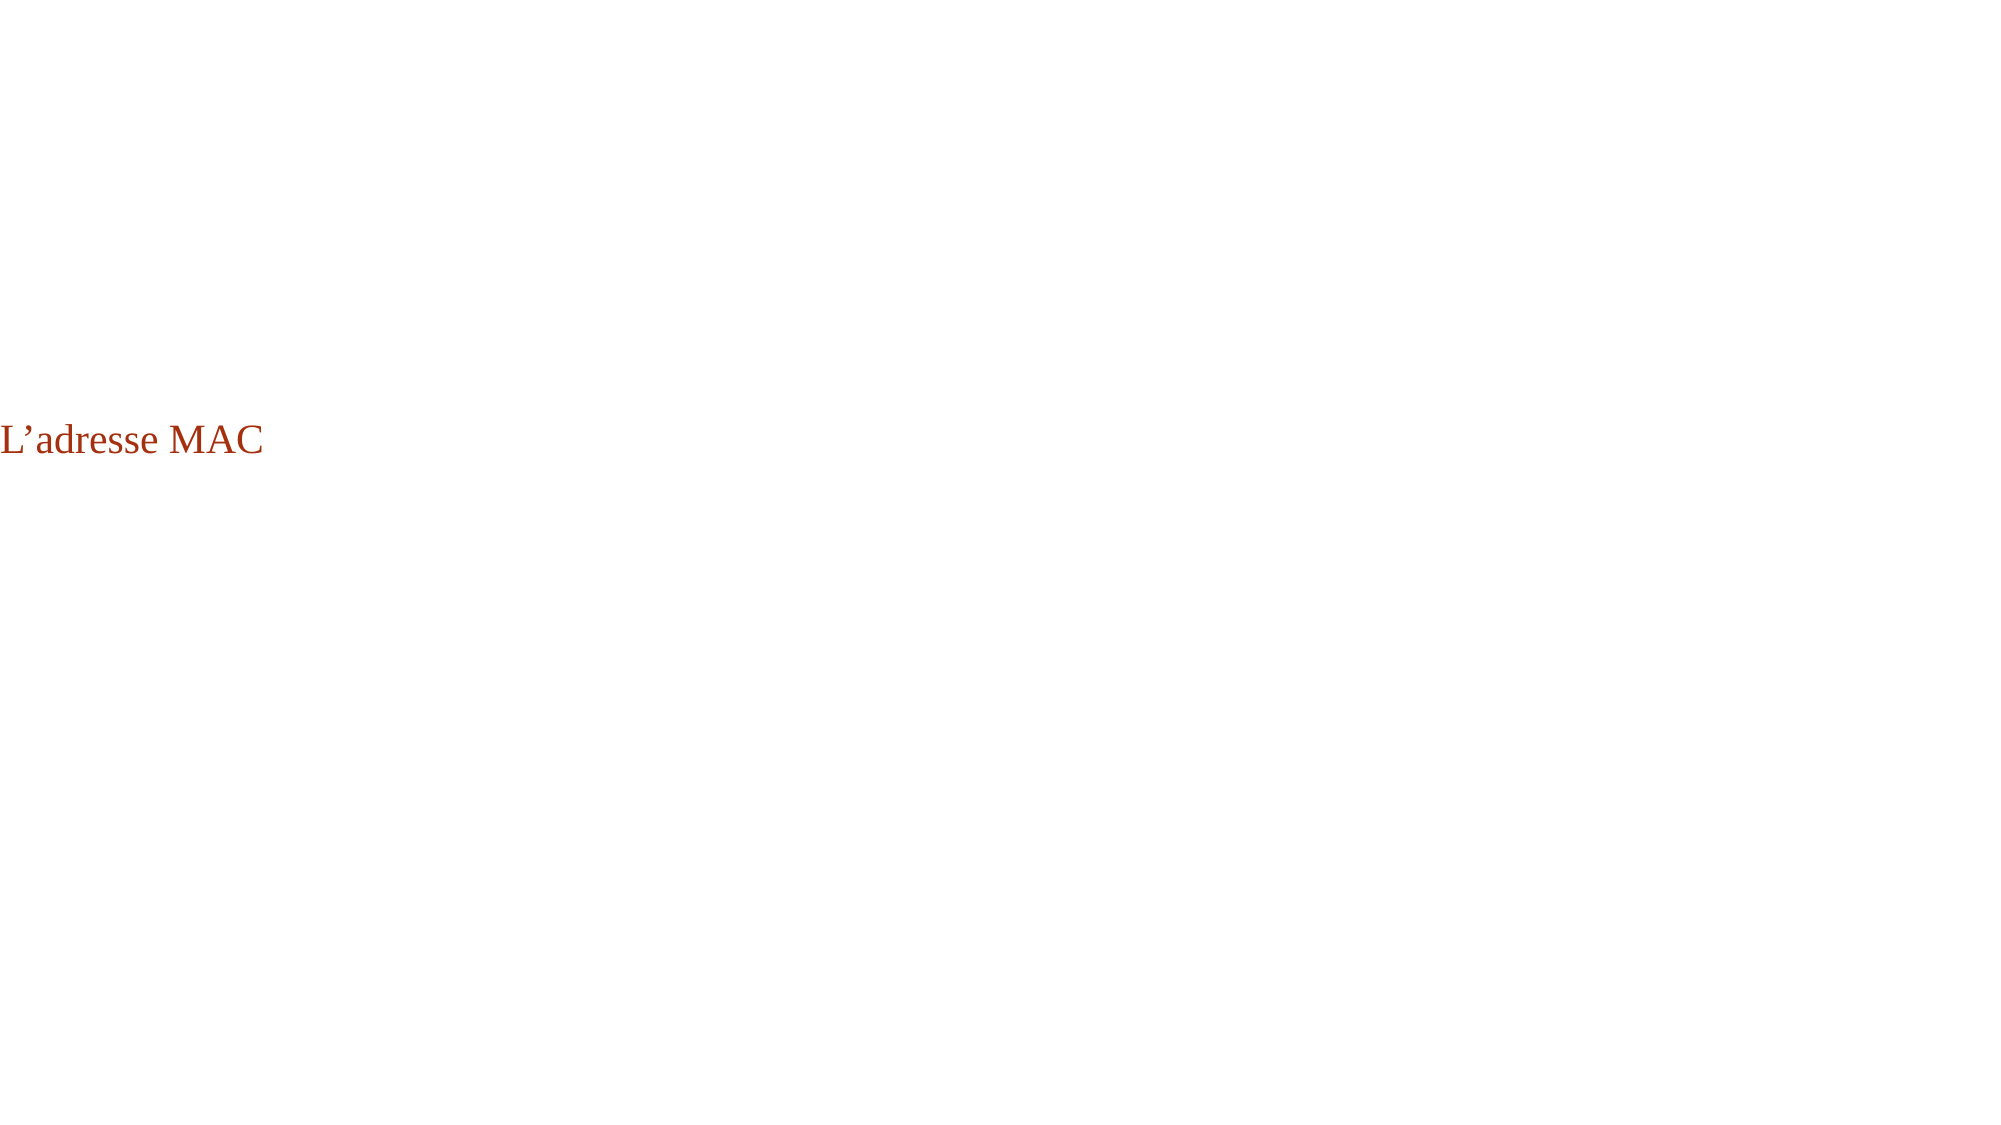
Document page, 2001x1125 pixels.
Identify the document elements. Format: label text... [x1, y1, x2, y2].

title L’adresse MAC [0, 328, 1411, 545]
